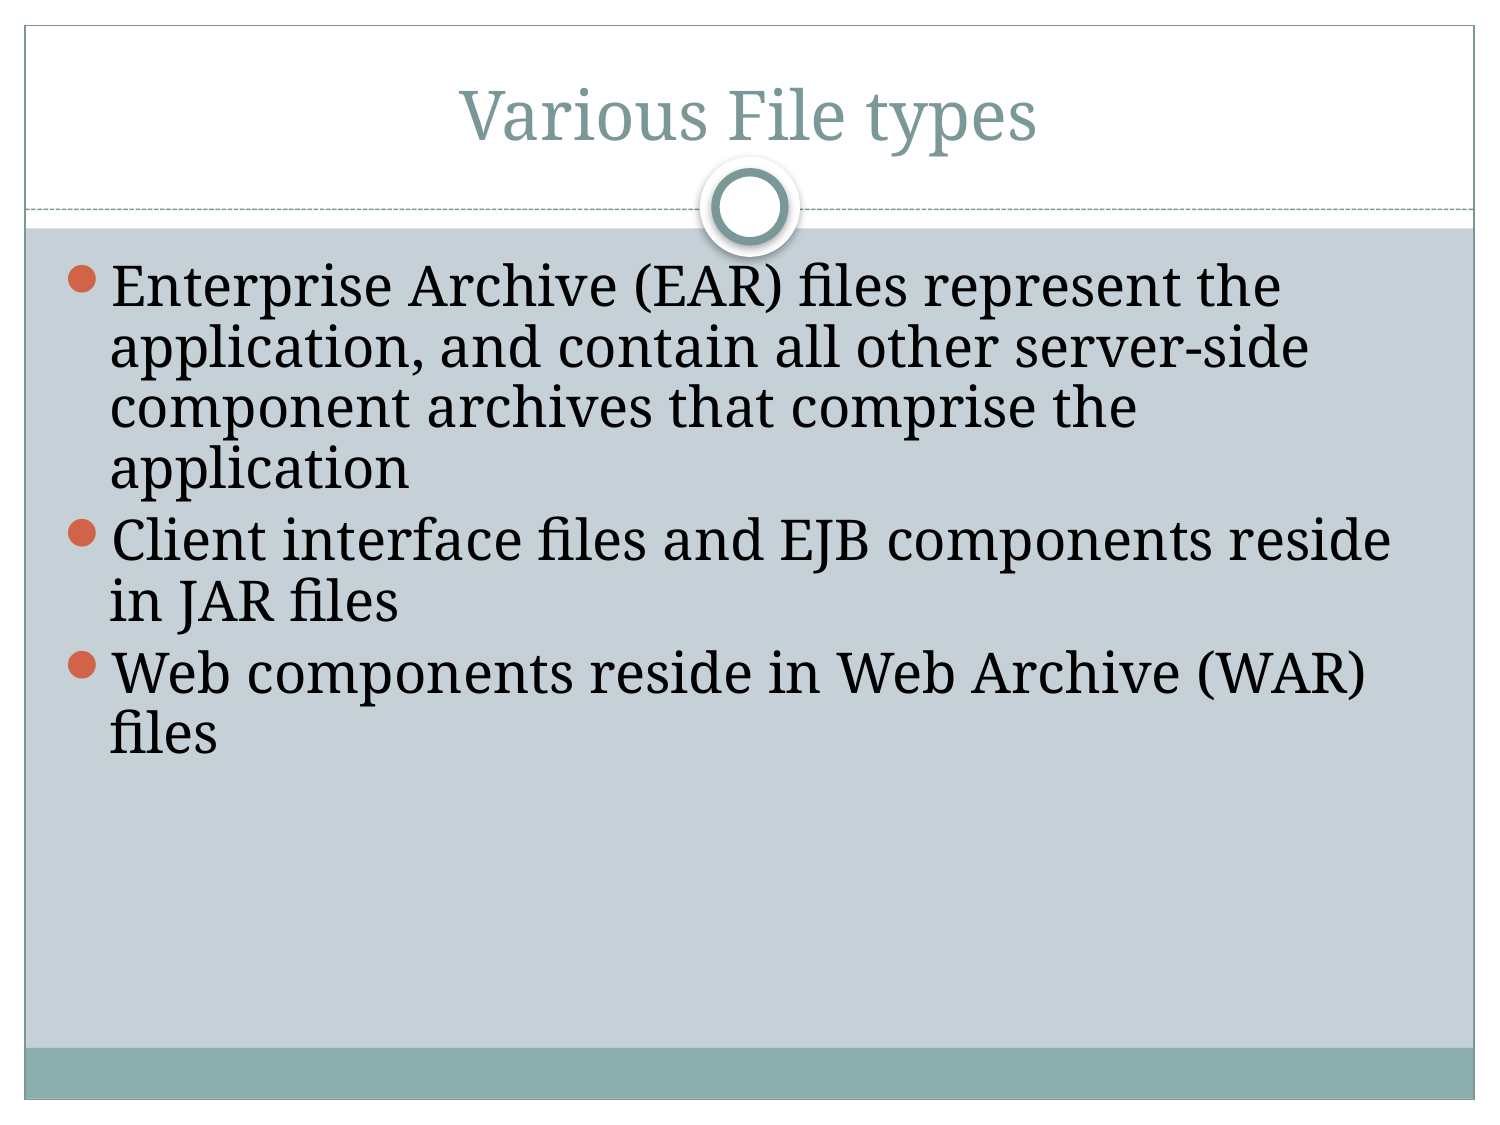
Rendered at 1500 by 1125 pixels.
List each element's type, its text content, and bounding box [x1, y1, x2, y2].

list Enterprise Archive (EAR) files represent the application, and contain all other server-side component archives that comprise the application Client interface files and EJB components reside in JAR files Web components reside in Web Archive (WAR) files [49, 250, 1445, 1001]
title Various File types [49, 37, 1450, 162]
